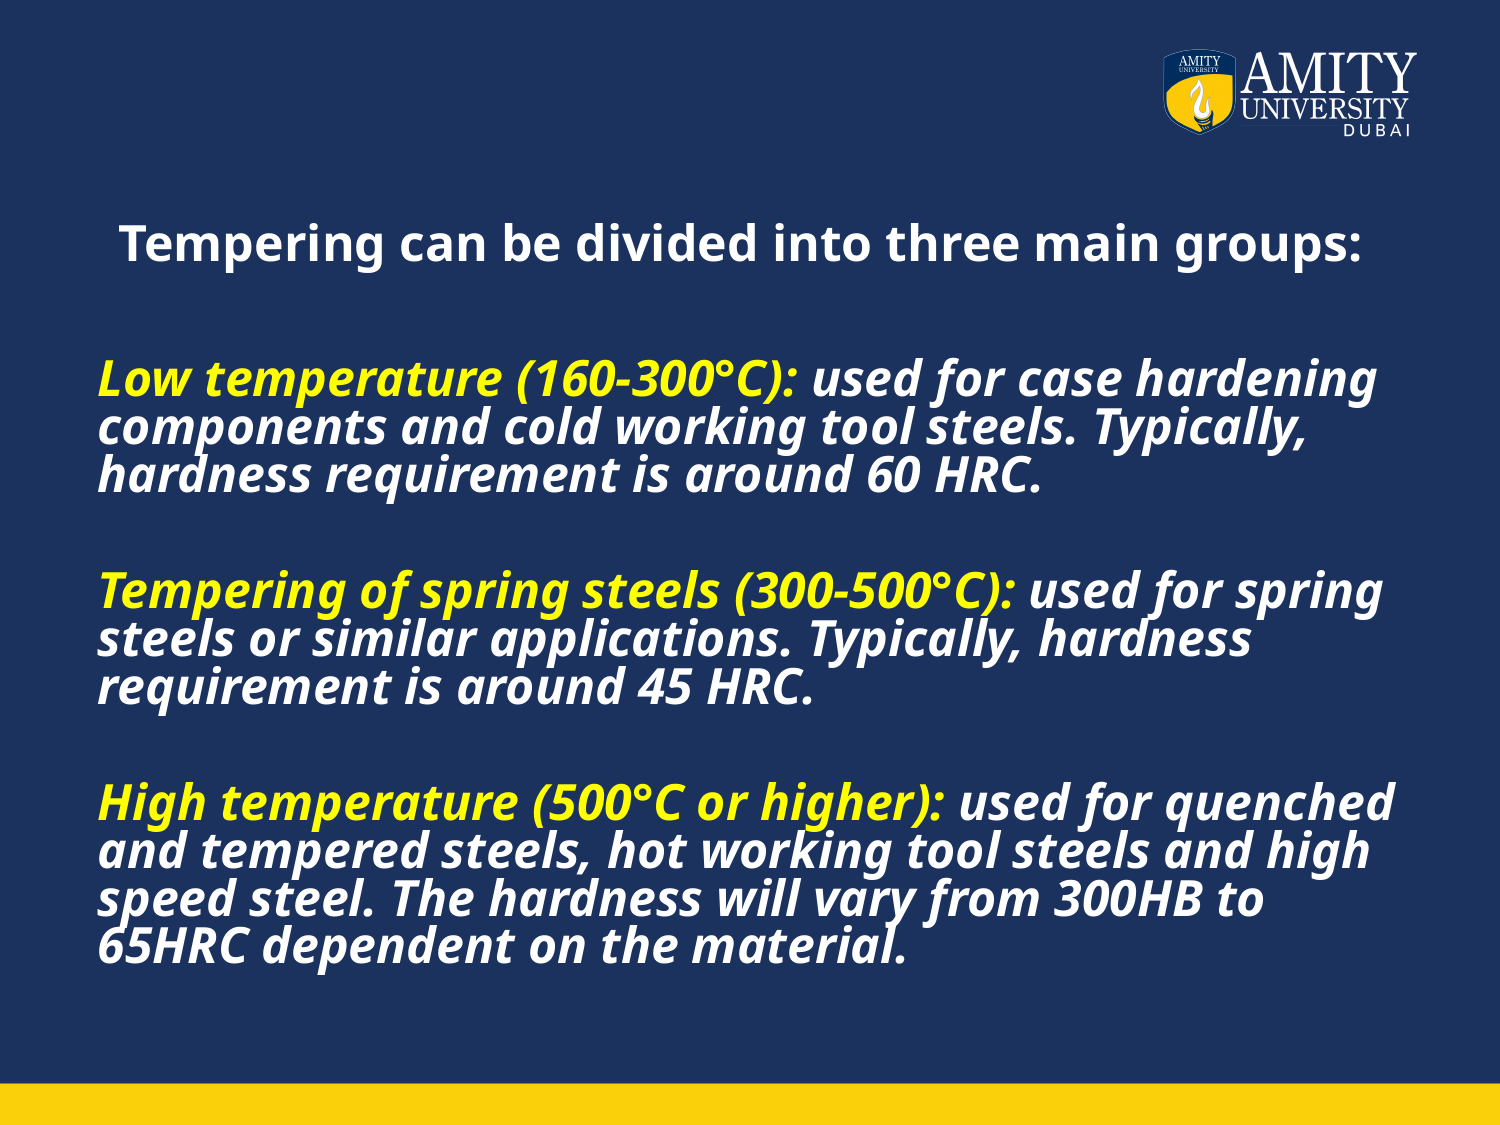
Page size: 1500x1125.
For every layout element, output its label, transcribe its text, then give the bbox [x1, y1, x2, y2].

list Low temperature (160-300°C): used for case hardening components and cold working tool steels. Typically, hardness requirement is around 60 HRC. Tempering of spring steels (300-500°C): used for spring steels or similar applications. Typically, hardness requirement is around 45 HRC. High temperature (500°C or higher): used for quenched and tempered steels, hot working tool steels and high speed steel. The hardness will vary from 300HB to 65HRC dependent on the material. [83, 350, 1433, 492]
title Tempering can be divided into three main groups: [65, 203, 1416, 291]
picture [0, 0, 1500, 1125]
